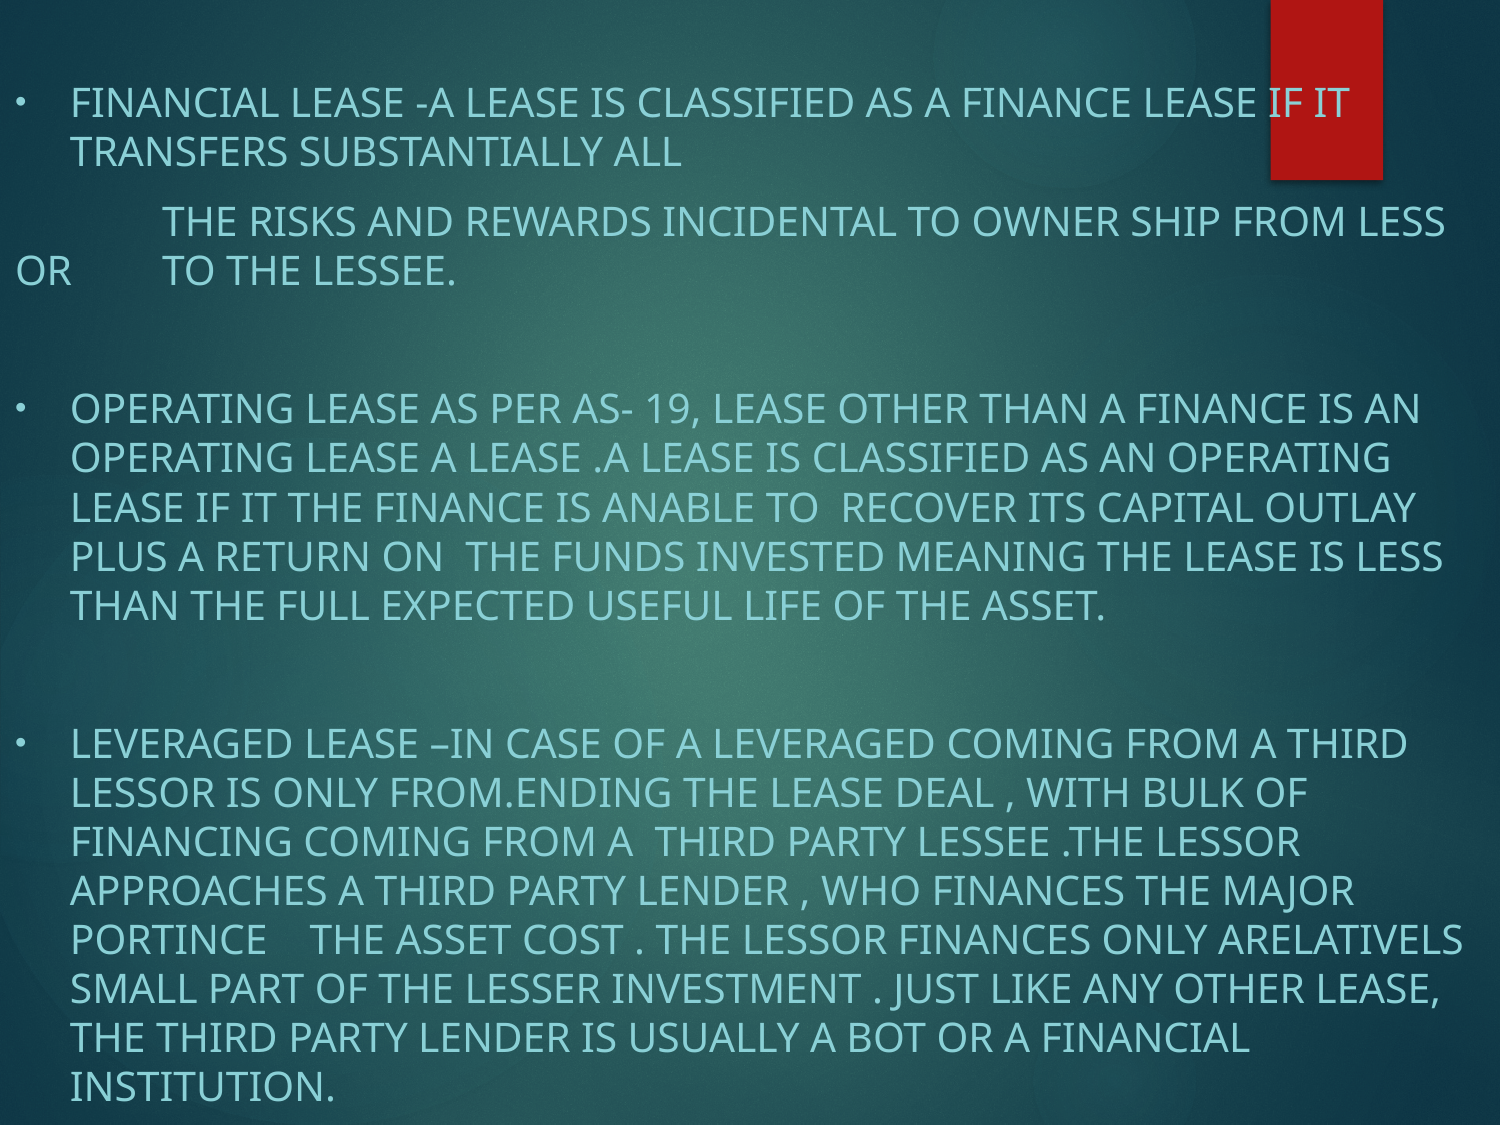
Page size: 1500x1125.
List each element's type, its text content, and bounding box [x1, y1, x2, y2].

subtitle Financial lease -A lease is classified as a finance lease if it transfers substantially all The risks and rewards incidental to owner ship from less or to the lessee. operating lease As per as- 19, lease other than a finance is an operating lease A lease .A lease is classified as an operating lease if it the finance is anable to recover its capital outlay plus a return on the funds invested meaning the lease is less than the full expected useful life of the asset. leveraged lease –in case of a leveraged coming from a third lessor is only from.Ending the lease deal , with bulk of financing coming from a third party lessee .the lessor approaches a third party lender , who finances the major portince the asset cost . the lessor finances only arelativels small part of the lesser investment . just like any other lease, the third party lender is usually a bot or a financial institution. [0, 0, 1500, 1125]
